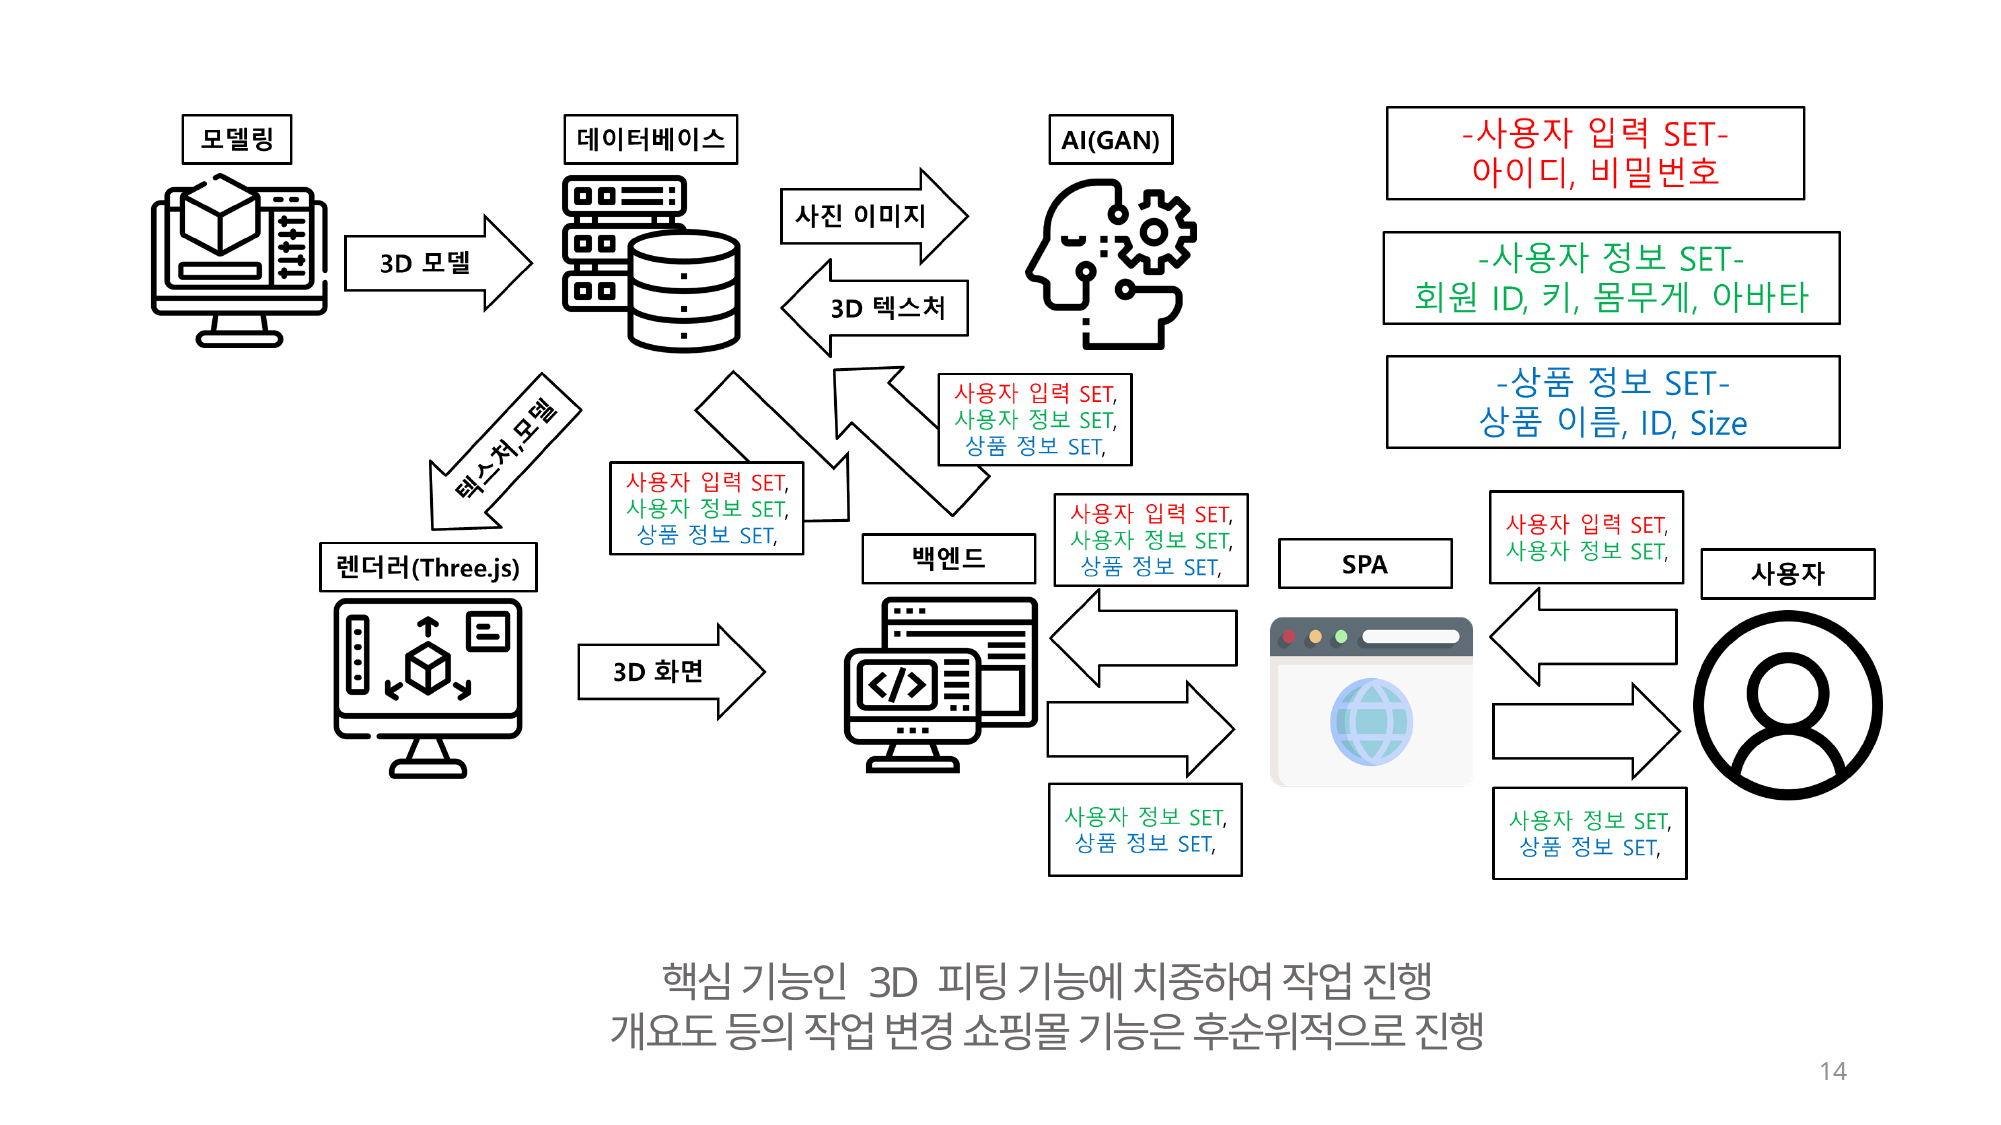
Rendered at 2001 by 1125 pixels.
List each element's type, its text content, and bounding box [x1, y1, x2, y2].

picture [144, 103, 1883, 880]
text_box 핵심 기능인 3D 피팅 기능에 치중하여 작업 진행 개요도 등의 작업 변경 쇼핑몰 기능은 후순위적으로 진행 [377, 948, 1728, 1064]
slide_number 14 [1412, 1042, 1863, 1103]
